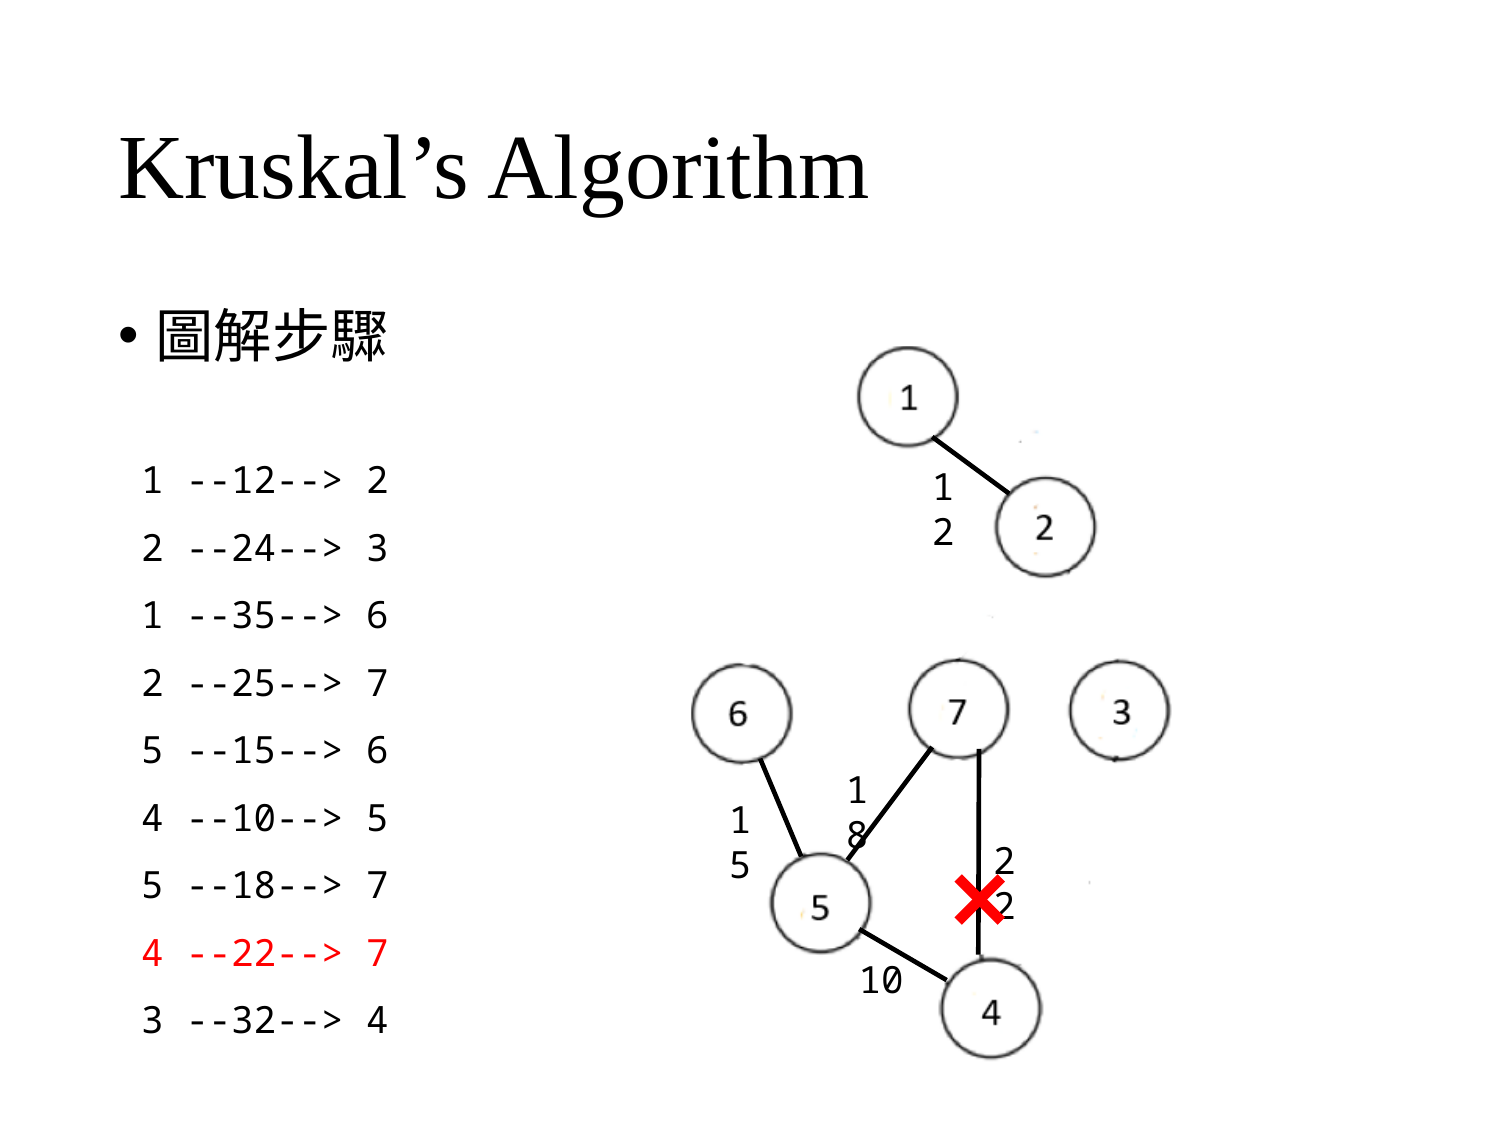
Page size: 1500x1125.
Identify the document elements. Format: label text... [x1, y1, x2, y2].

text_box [760, 758, 802, 857]
picture [679, 346, 1186, 1066]
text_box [847, 747, 933, 861]
list 圖解步驟 [103, 299, 1397, 1014]
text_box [950, 869, 1010, 930]
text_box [932, 436, 1010, 494]
title Kruskal’s Algorithm [103, 59, 1397, 278]
text_box 1 --12--> 2 2 --24--> 3 1 --35--> 6 2 --25--> 7 5 --15--> 6 4 --10--> 5 5 --18--> 7 4 --22--> 7 3 --32--> 4 [126, 426, 422, 1049]
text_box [859, 929, 947, 981]
